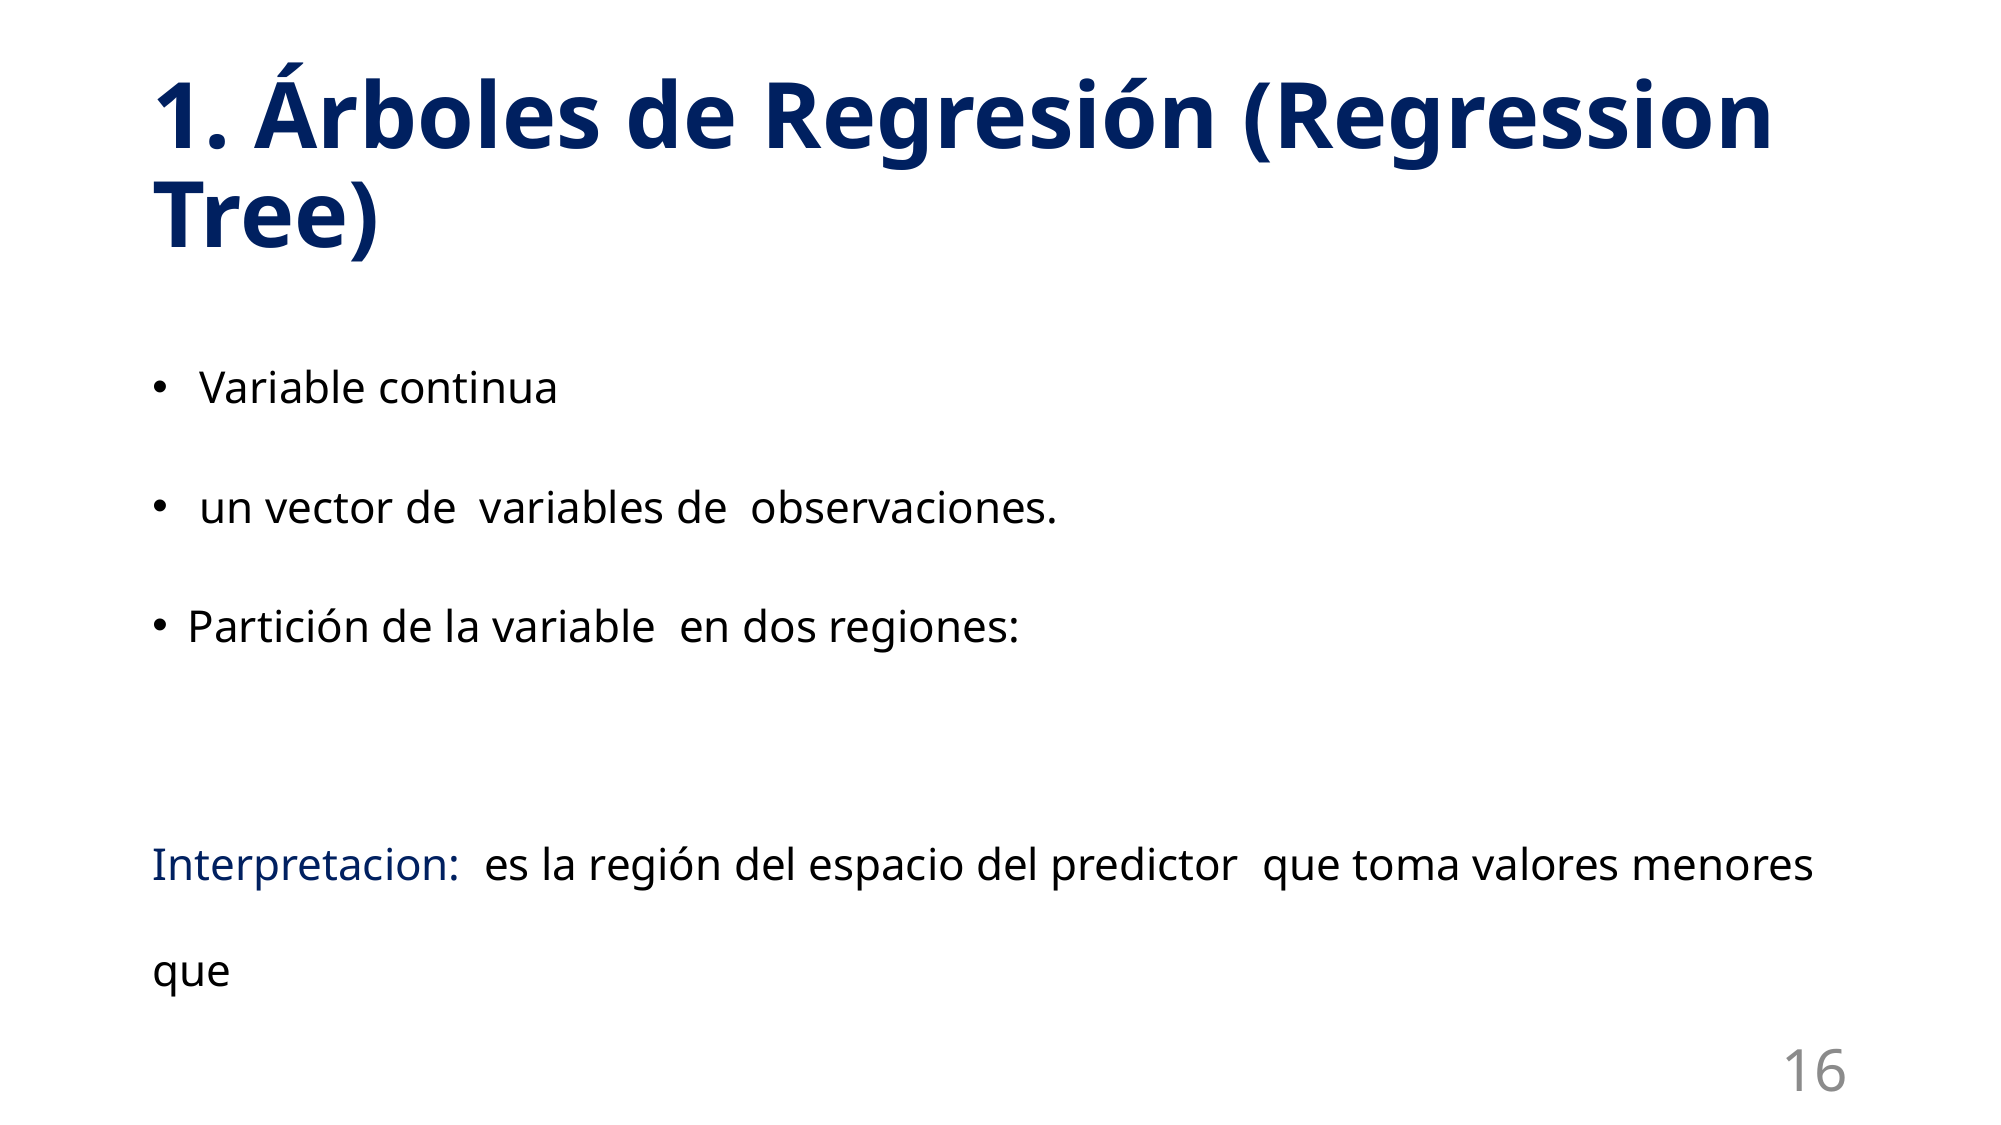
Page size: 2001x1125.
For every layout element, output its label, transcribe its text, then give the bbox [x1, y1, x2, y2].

slide_number 16 [1412, 1042, 1863, 1103]
title 1. Árboles de Regresión (Regression Tree) [137, 59, 1863, 278]
